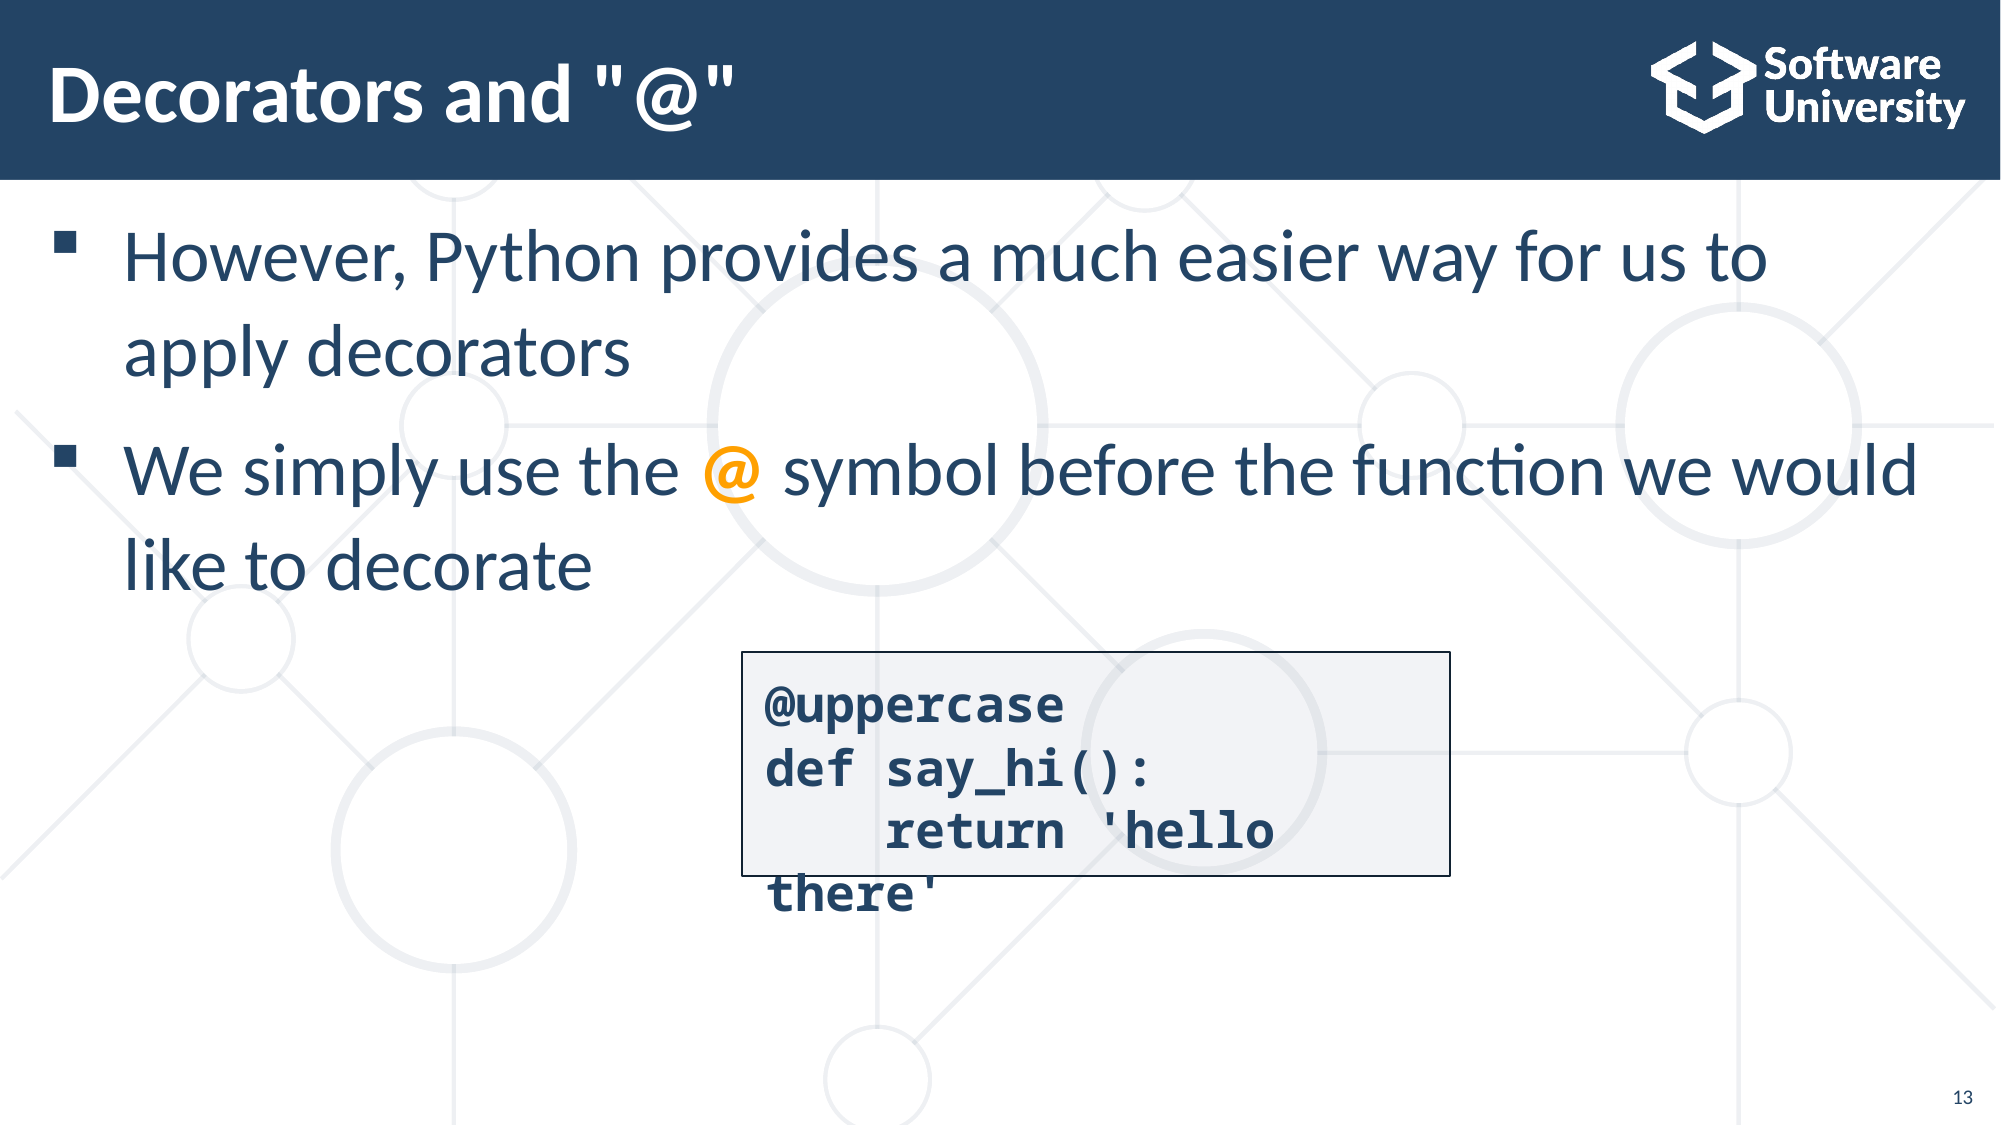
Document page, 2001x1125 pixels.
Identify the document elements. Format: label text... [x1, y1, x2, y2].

picture [1651, 41, 1966, 134]
slide_number 13 [1927, 1067, 1989, 1117]
list However, Python provides a much easier way for us to apply decorators We simply use the @ symbol before the function we would like to decorate [31, 196, 1969, 1109]
title Decorators and "@" [31, 16, 1625, 162]
list @uppercase def say_hi(): return 'hello there' [741, 651, 1451, 877]
